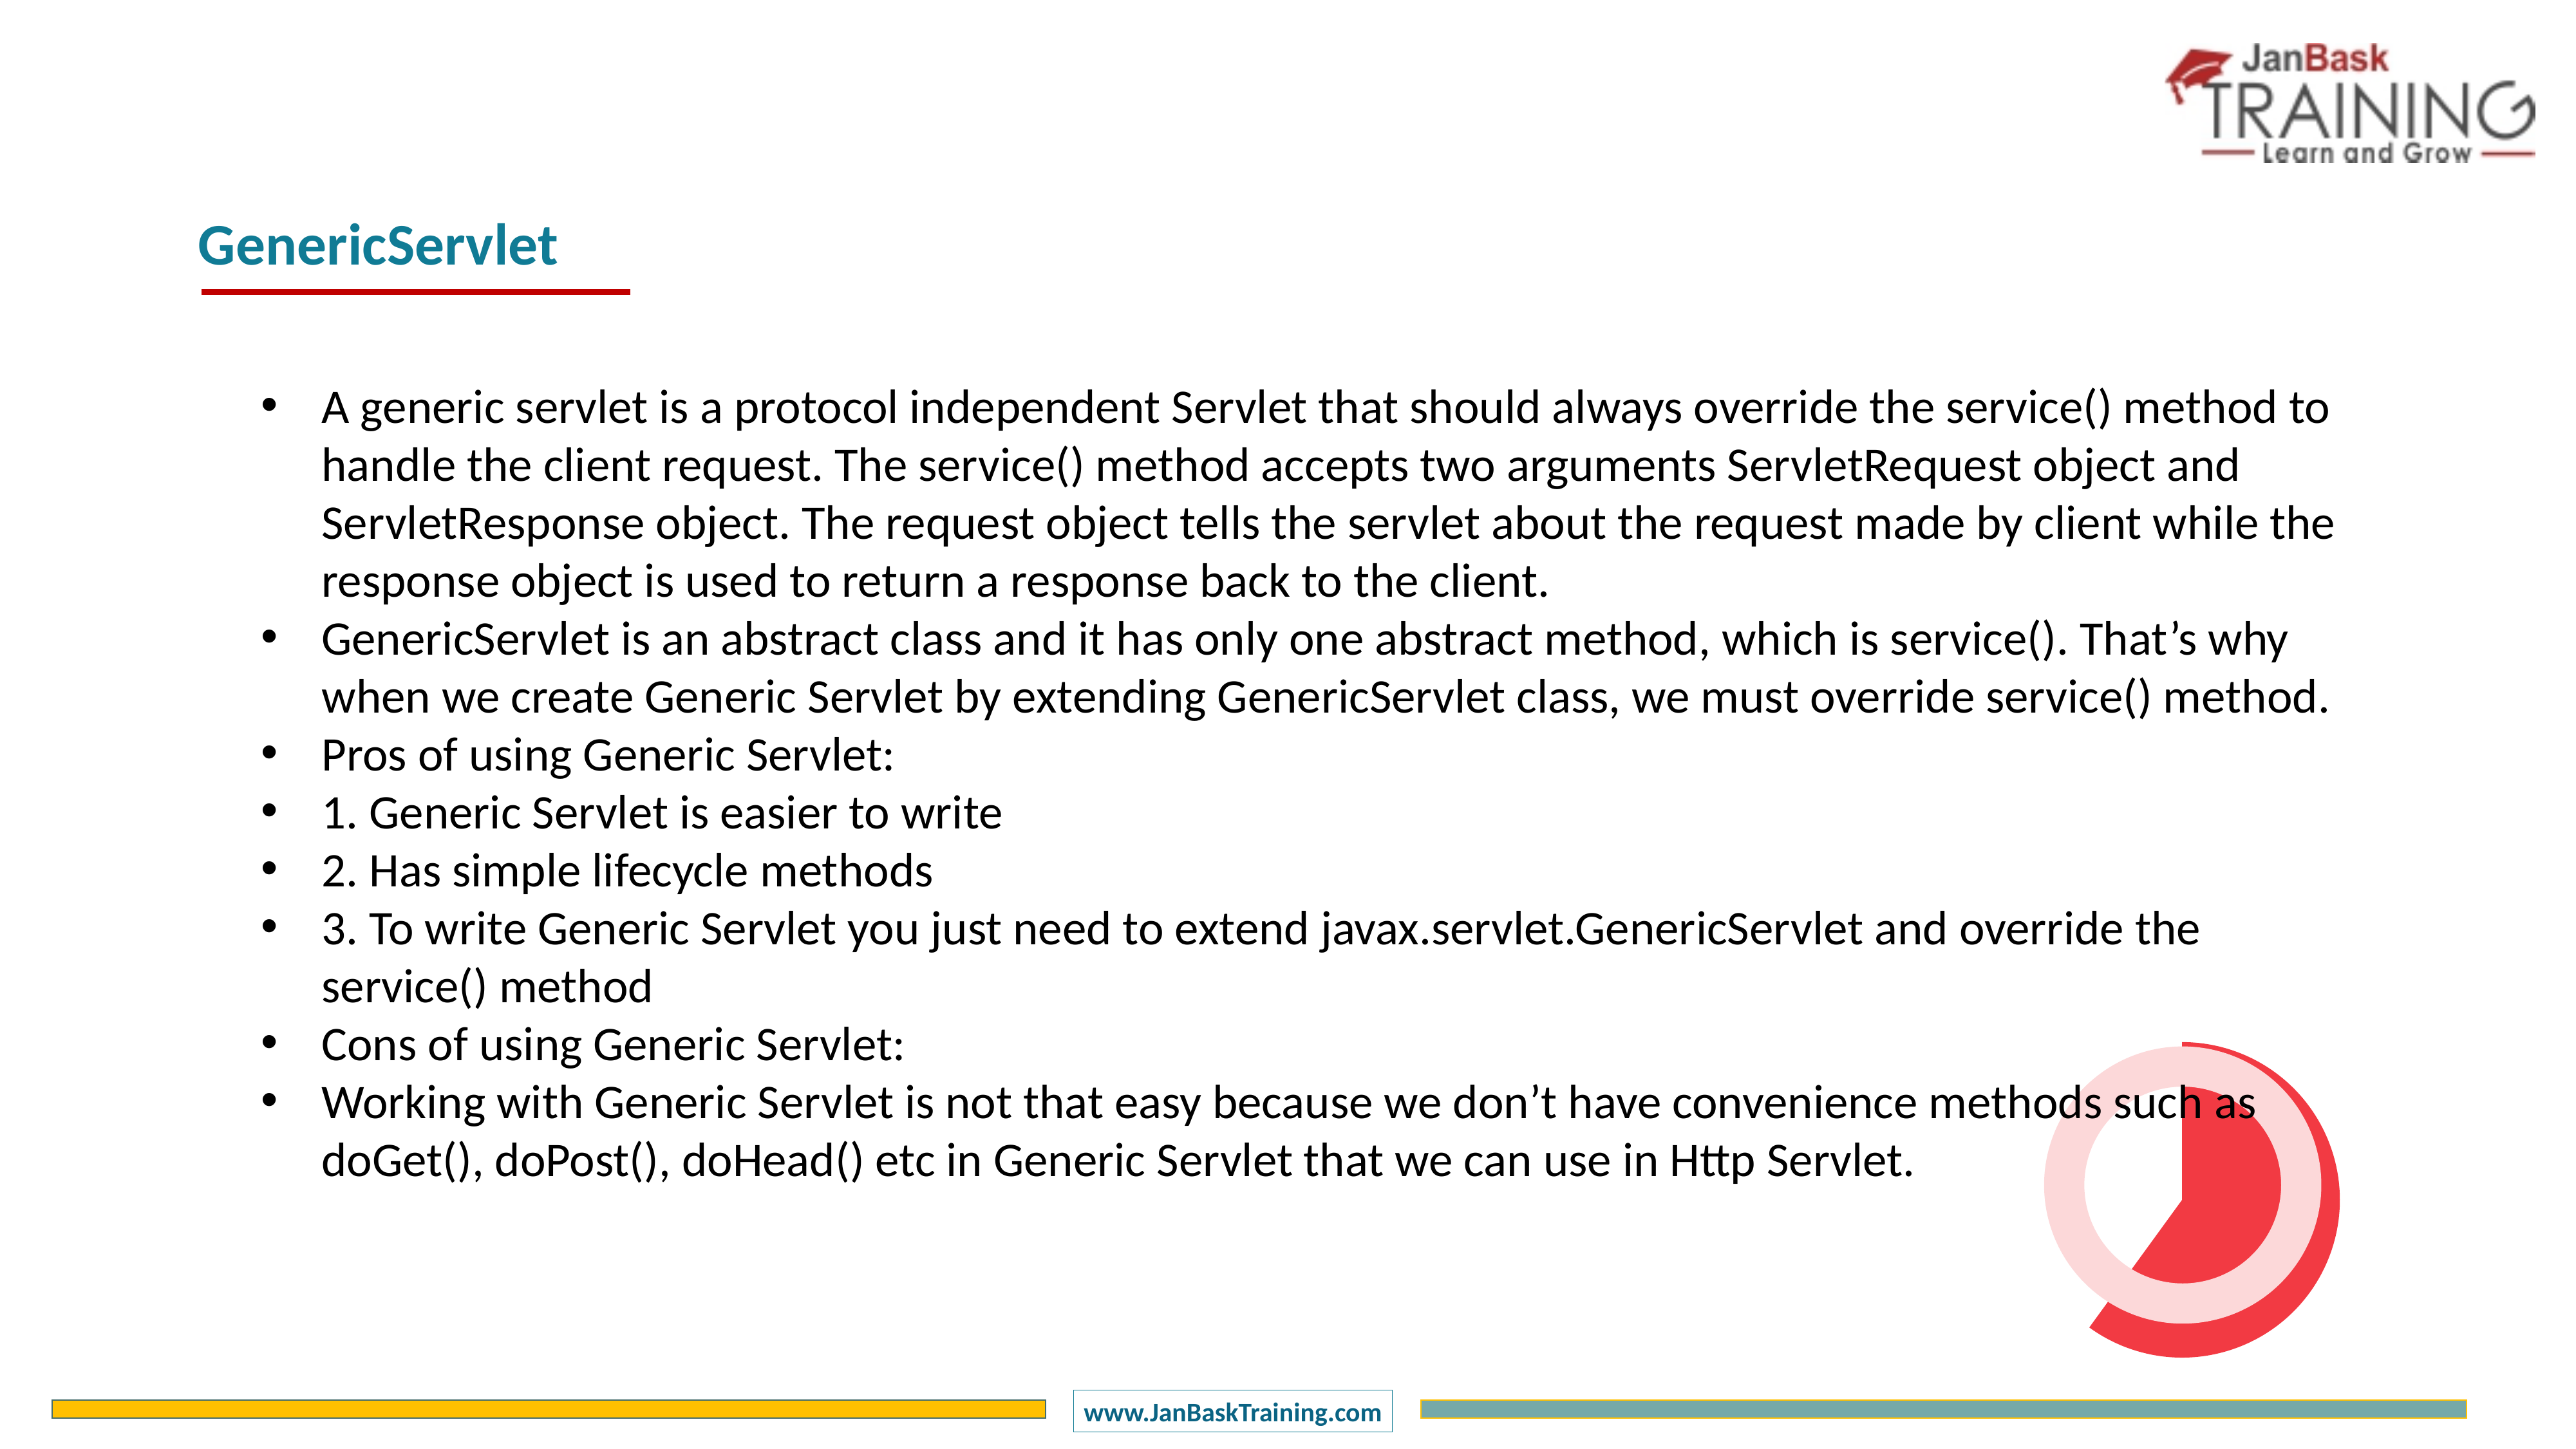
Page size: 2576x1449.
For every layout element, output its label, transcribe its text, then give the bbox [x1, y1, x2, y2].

text_box GenericServlet [193, 201, 2000, 282]
text_box A generic servlet is a protocol independent Servlet that should always override the service() method to handle the client request. The service() method accepts two arguments ServletRequest object and ServletResponse object. The request object tells the servlet about the request made by client while the response object is used to return a response back to the client. GenericServlet is an abstract class and it has only one abstract method, which is service(). That’s why when we create Generic Servlet by extending GenericServlet class, we must override service() method. Pros of using Generic Servlet: 1. Generic Servlet is easier to write 2. Has simple lifecycle methods 3. To write Generic Servlet you just need to extend javax.servlet.GenericServlet and override the service() method Cons of using Generic Servlet: Working with Generic Servlet is not that easy because we don’t have convenience methods such as doGet(), doPost(), doHead() etc in Generic Servlet that we can use in Http Servlet. [256, 370, 2367, 1191]
picture [2165, 43, 2535, 163]
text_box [2022, 1040, 2342, 1360]
